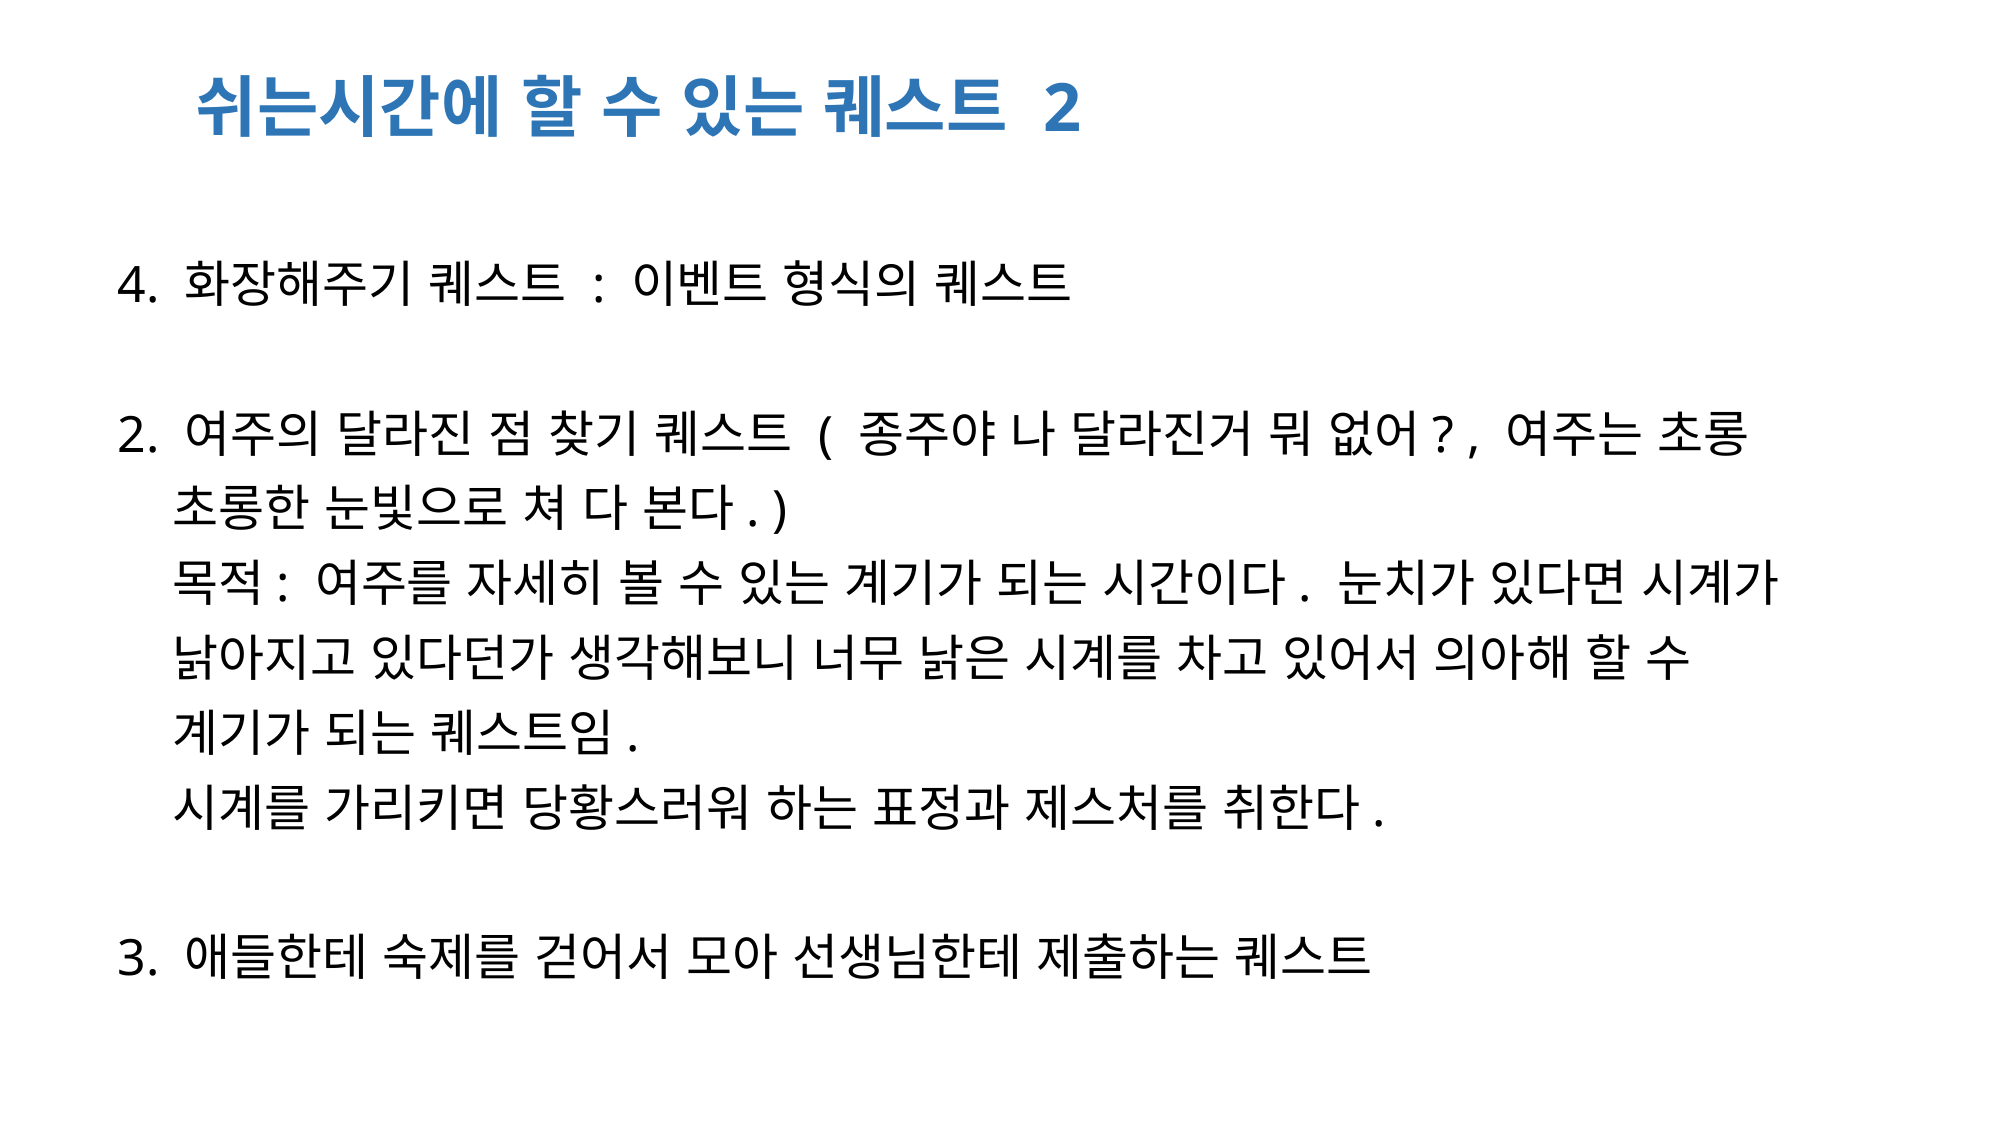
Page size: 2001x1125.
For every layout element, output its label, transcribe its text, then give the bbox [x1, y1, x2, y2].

list 쉬는시간에 할 수 있는 퀘스트 2 4. 화장해주기 퀘스트 : 이벤트 형식의 퀘스트 2. 여주의 달라진 점 찾기 퀘스트 ( 종주야 나 달라진거 뭐 없어? , 여주는 초롱 초롱한 눈빛으로 쳐 다 본다. ) 목적: 여주를 자세히 볼 수 있는 계기가 되는 시간이다. 눈치가 있다면 시계가 낡아지고 있다던가 생각해보니 너무 낡은 시계를 차고 있어서 의아해 할 수 계기가 되는 퀘스트임. 시계를 가리키면 당황스러워 하는 표정과 제스처를 취한다. 3. 애들한테 숙제를 걷어서 모아 선생님한테 제출하는 퀘스트 [89, 66, 1911, 1059]
